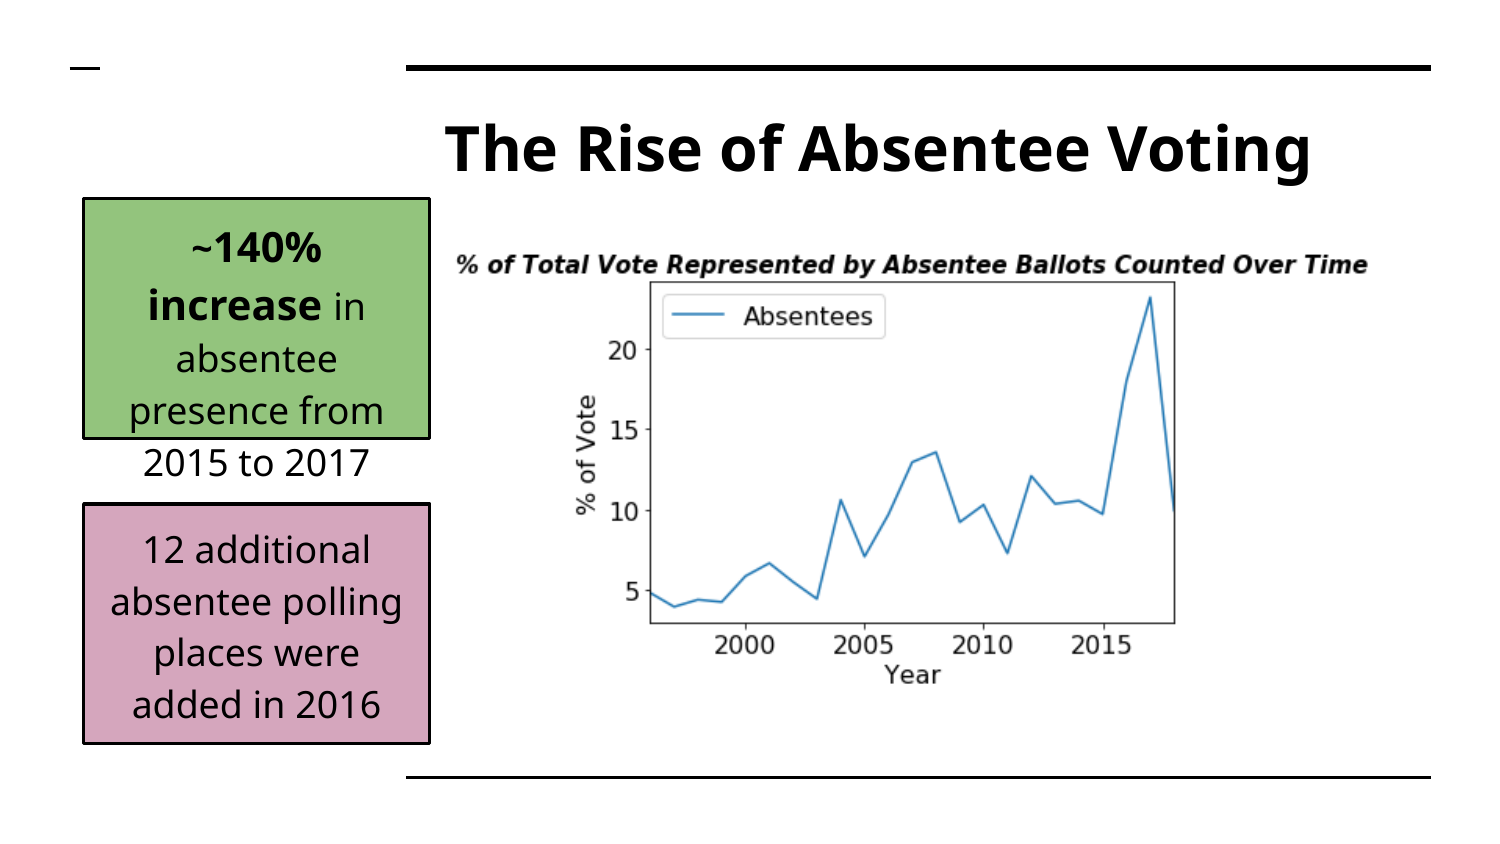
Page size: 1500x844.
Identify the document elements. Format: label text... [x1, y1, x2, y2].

title The Rise of Absentee Voting [429, 94, 1467, 199]
text_box ~140% increase in absentee presence from 2015 to 2017 [83, 198, 430, 439]
text_box 12 additional absentee polling places were added in 2016 [83, 503, 430, 744]
picture [445, 244, 1379, 699]
